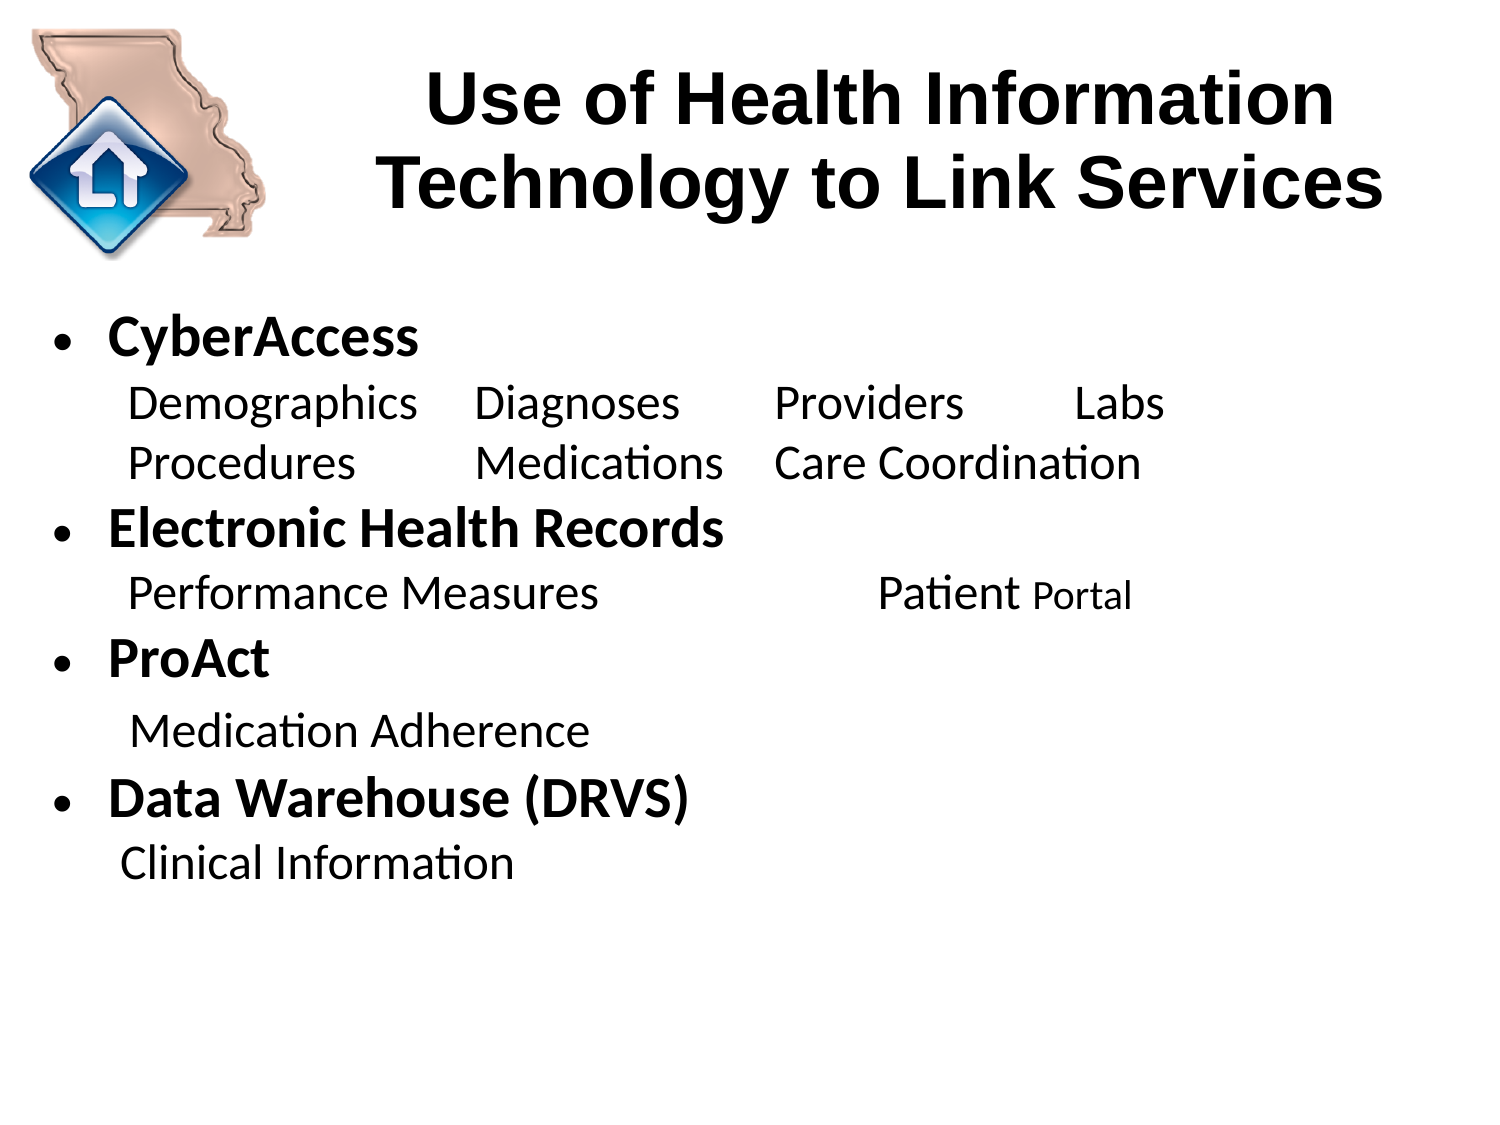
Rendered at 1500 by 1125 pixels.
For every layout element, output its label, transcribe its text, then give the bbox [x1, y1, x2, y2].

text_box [24, 10, 276, 262]
title Use of Health Information Technology to Link Services [337, 37, 1425, 244]
list CyberAccess Demographics Diagnoses Providers Labs Procedures Medications Care Coordination Electronic Health Records Performance Measures Patient Portal ProAct Medication Adherence Data Warehouse (DRVS) Clinical Information [37, 275, 1463, 1088]
